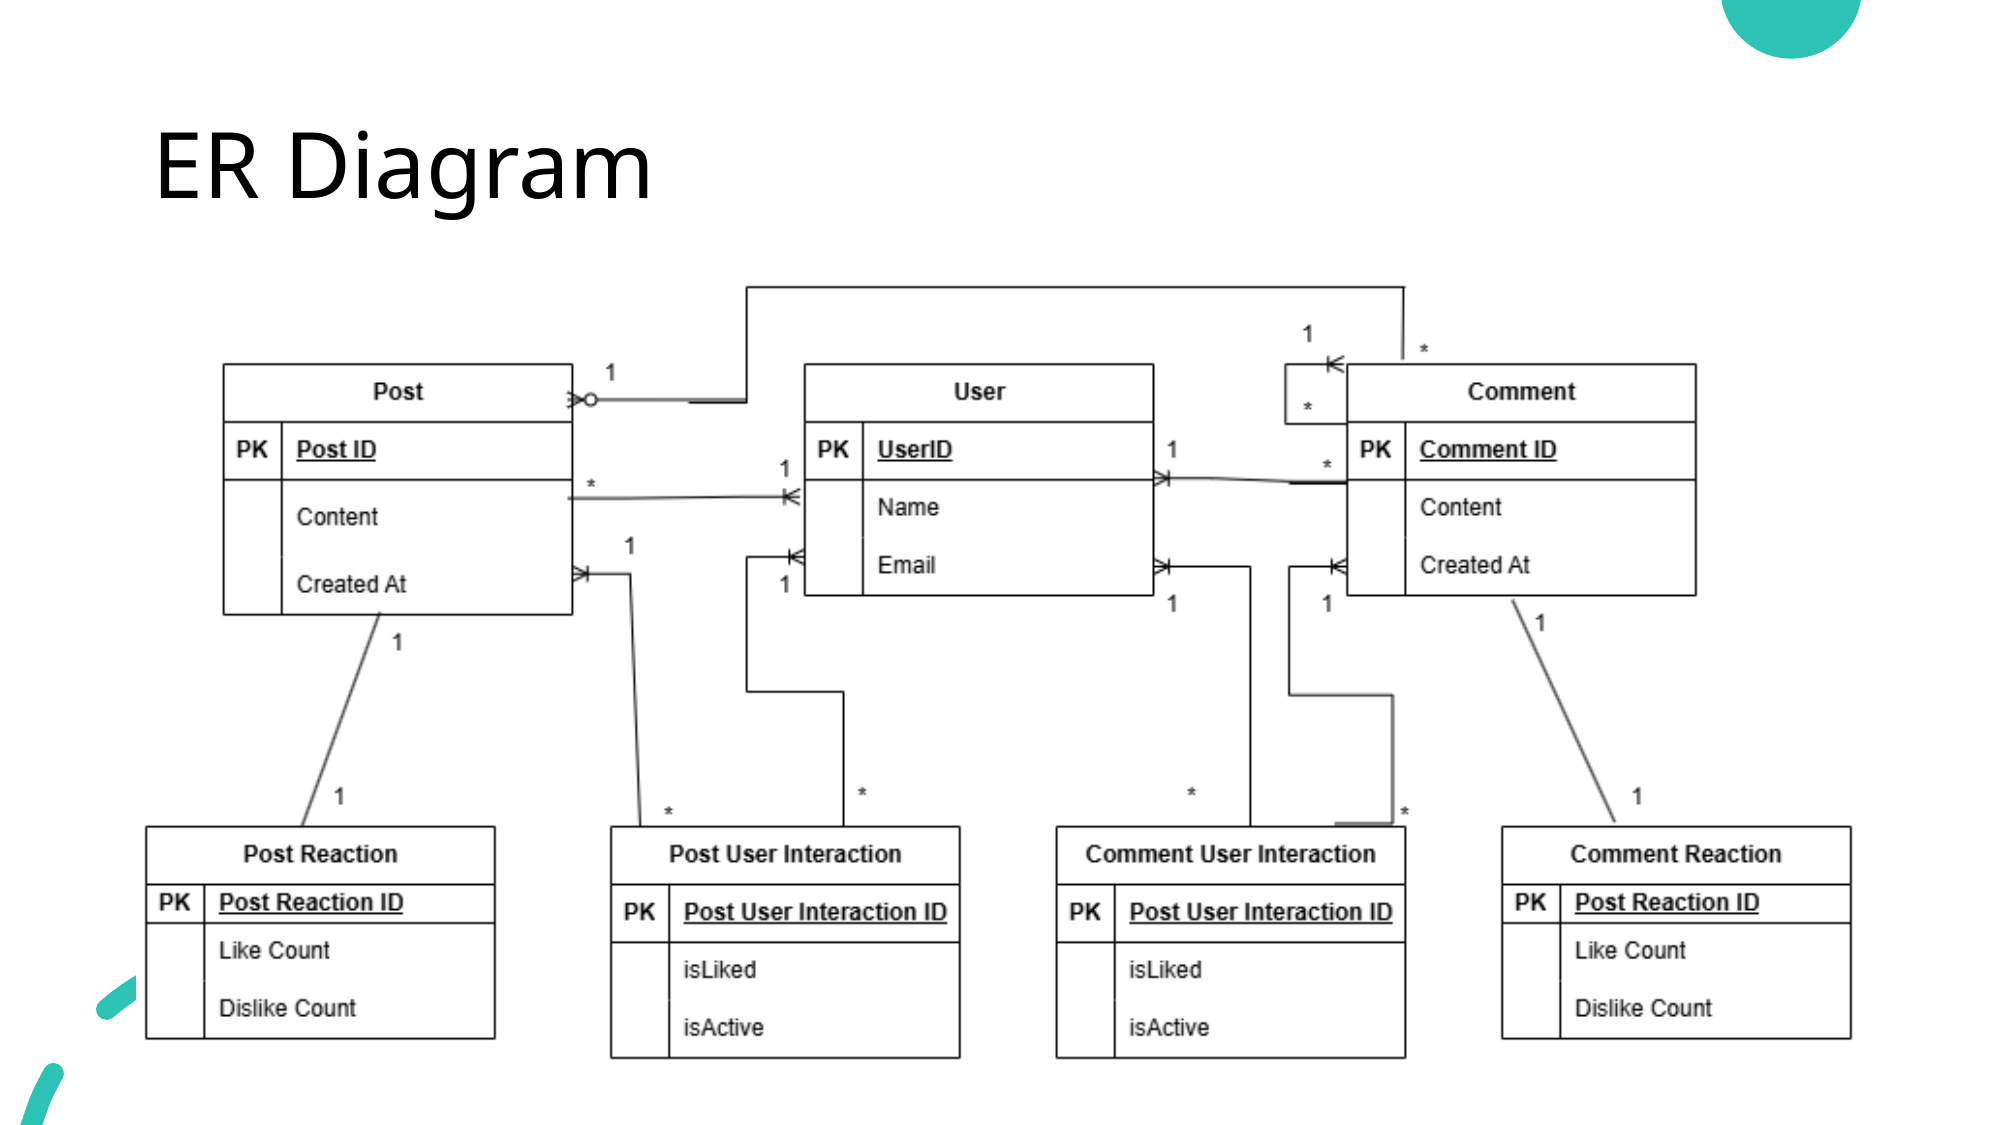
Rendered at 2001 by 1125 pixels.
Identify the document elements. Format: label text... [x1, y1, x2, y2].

title ER Diagram [137, 59, 1863, 278]
picture [136, 277, 1862, 1069]
